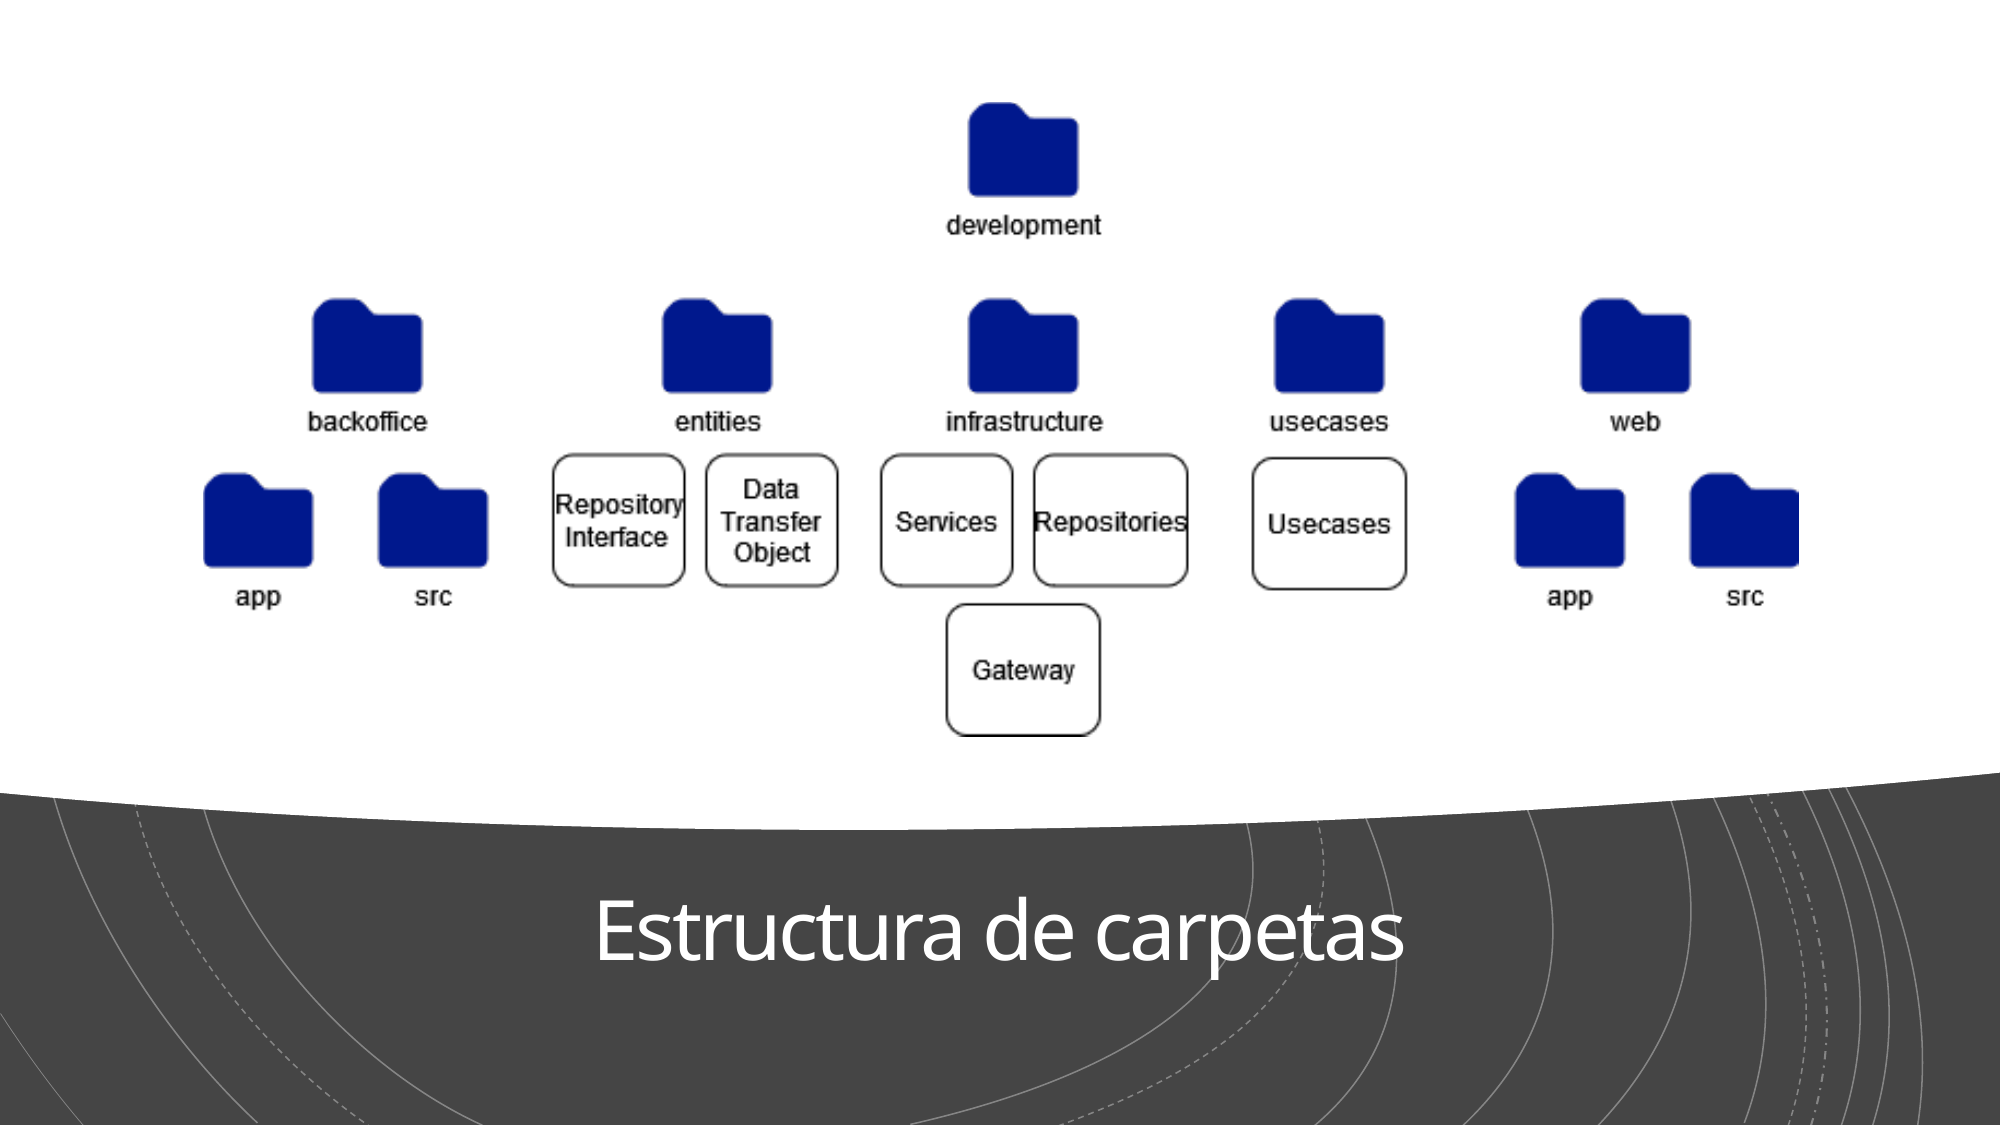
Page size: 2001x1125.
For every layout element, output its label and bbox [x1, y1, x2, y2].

list [203, 102, 1799, 738]
text_box [0, 0, 2000, 1125]
